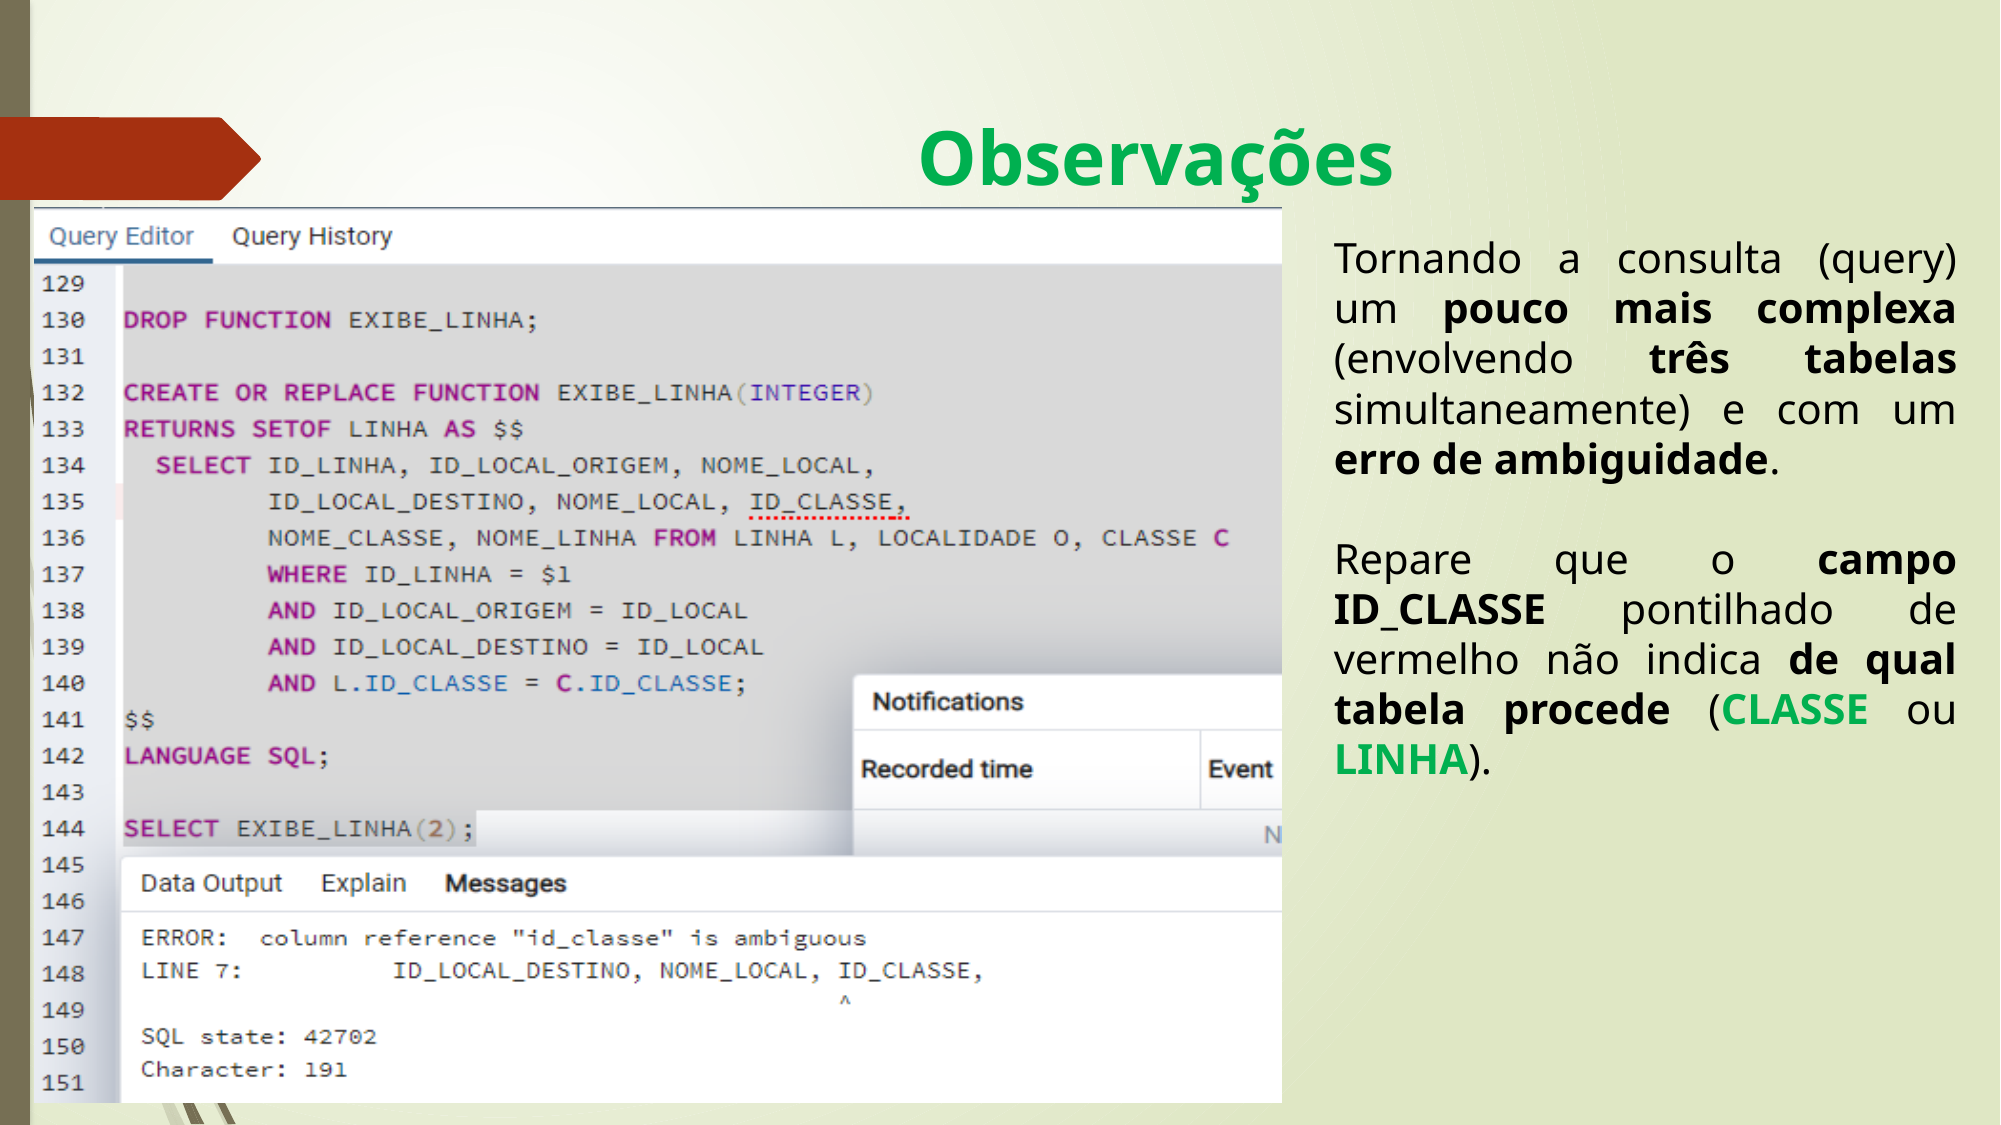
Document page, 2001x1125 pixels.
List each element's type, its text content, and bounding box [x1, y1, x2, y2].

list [33, 207, 1282, 1104]
text_box Tornando a consulta (query) um pouco mais complexa (envolvendo três tabelas simultaneamente) e com um erro de ambiguidade. Repare que o campo ID_CLASSE pontilhado de vermelho não indica de qual tabela procede (CLASSE ou LINHA). [1319, 224, 1972, 885]
title Observações [425, 102, 1888, 313]
